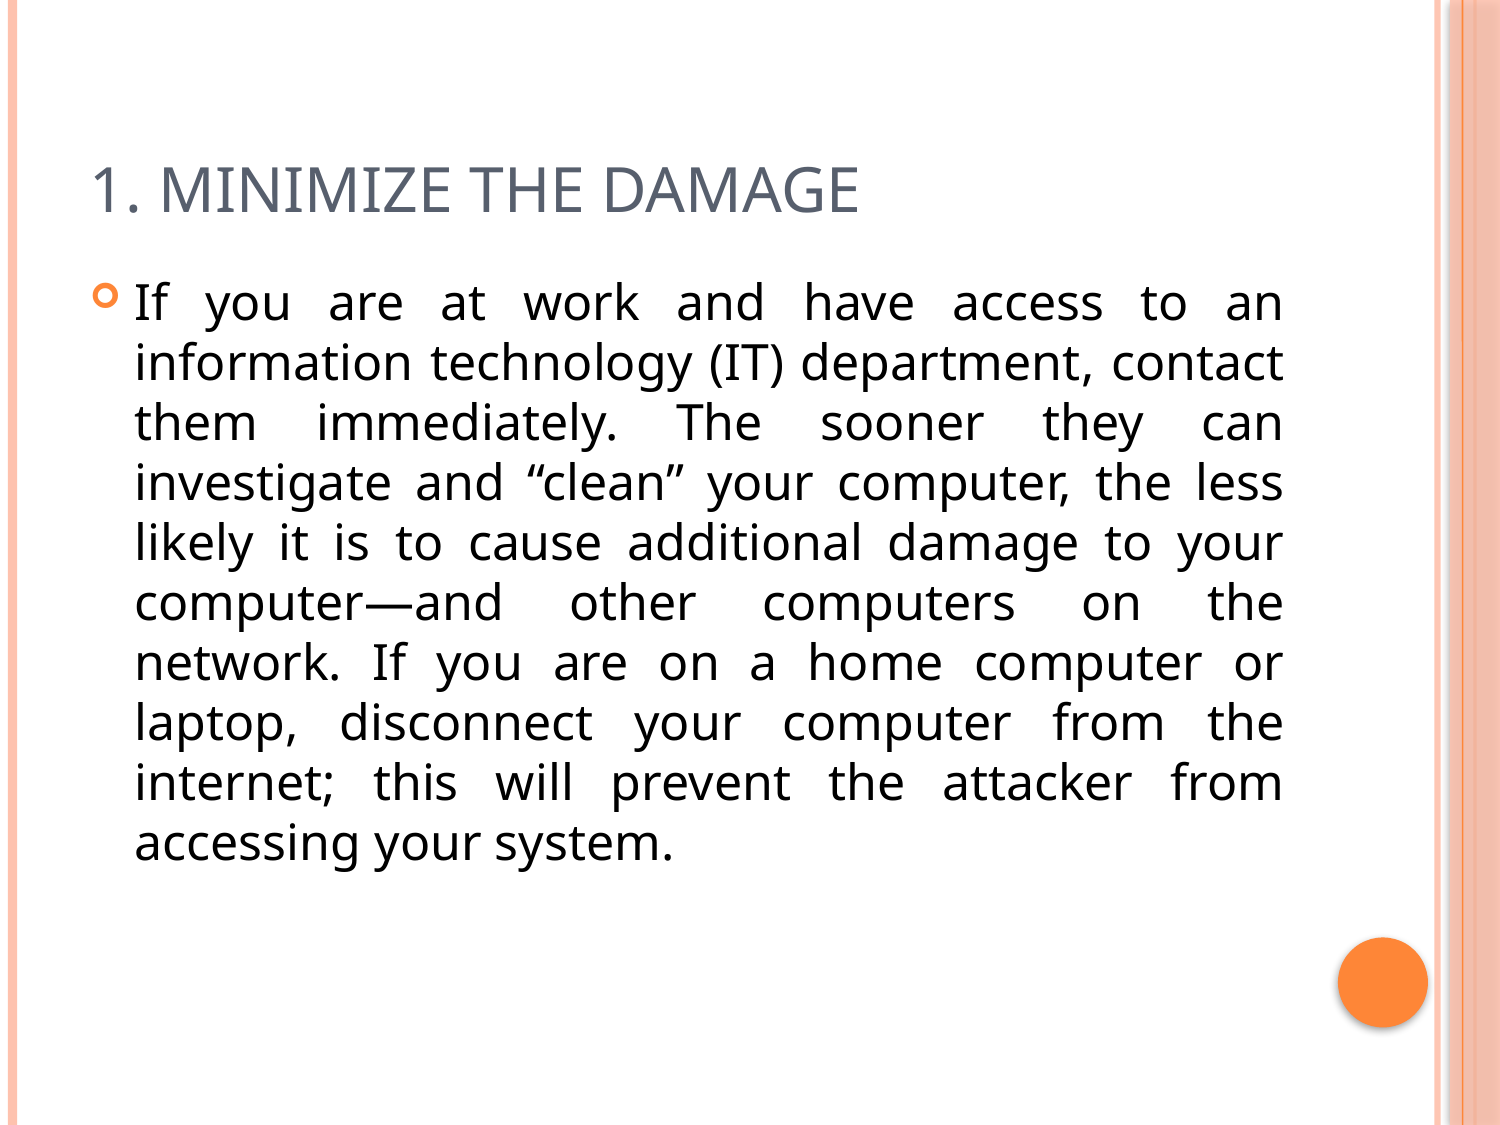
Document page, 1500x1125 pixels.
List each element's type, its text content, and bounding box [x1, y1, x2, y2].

title 1. Minimize the damage [75, 45, 1300, 233]
list If you are at work and have access to an information technology (IT) department, contact them immediately. The sooner they can investigate and “clean” your computer, the less likely it is to cause additional damage to your computer—and other computers on the network. If you are on a home computer or laptop, disconnect your computer from the internet; this will prevent the attacker from accessing your system. [75, 262, 1300, 1062]
